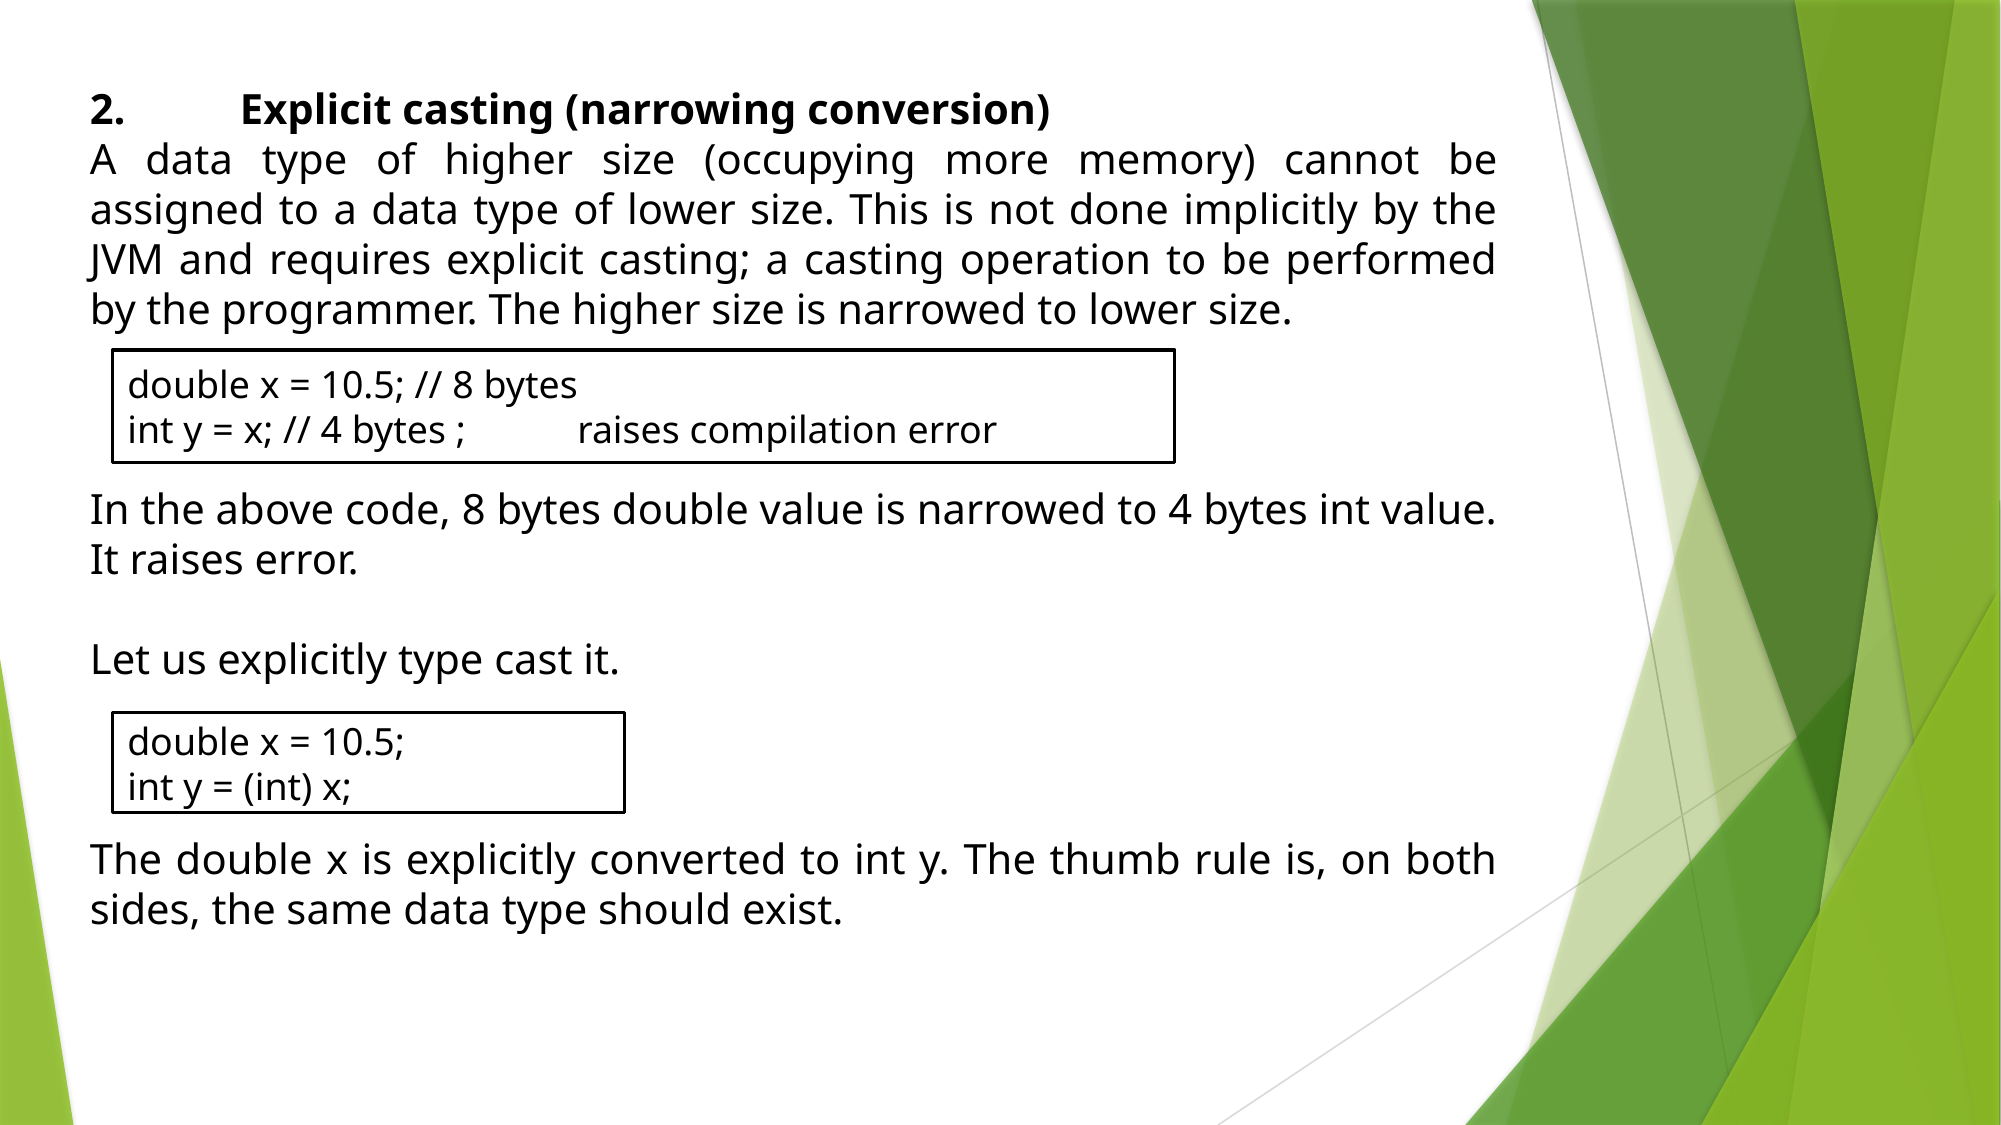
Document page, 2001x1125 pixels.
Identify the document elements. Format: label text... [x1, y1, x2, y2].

text_box 2. Explicit casting (narrowing conversion) A data type of higher size (occupying more memory) cannot be assigned to a data type of lower size. This is not done implicitly by the JVM and requires explicit casting; a casting operation to be performed by the programmer. The higher size is narrowed to lower size. In the above code, 8 bytes double value is narrowed to 4 bytes int value. It raises error. Let us explicitly type cast it. The double x is explicitly converted to int y. The thumb rule is, on both sides, the same data type should exist. [74, 75, 1513, 941]
text_box double x = 10.5; // 8 bytes int y = x; // 4 bytes ; raises compilation error [111, 348, 1176, 464]
text_box double x = 10.5; int y = (int) x; [111, 711, 626, 814]
